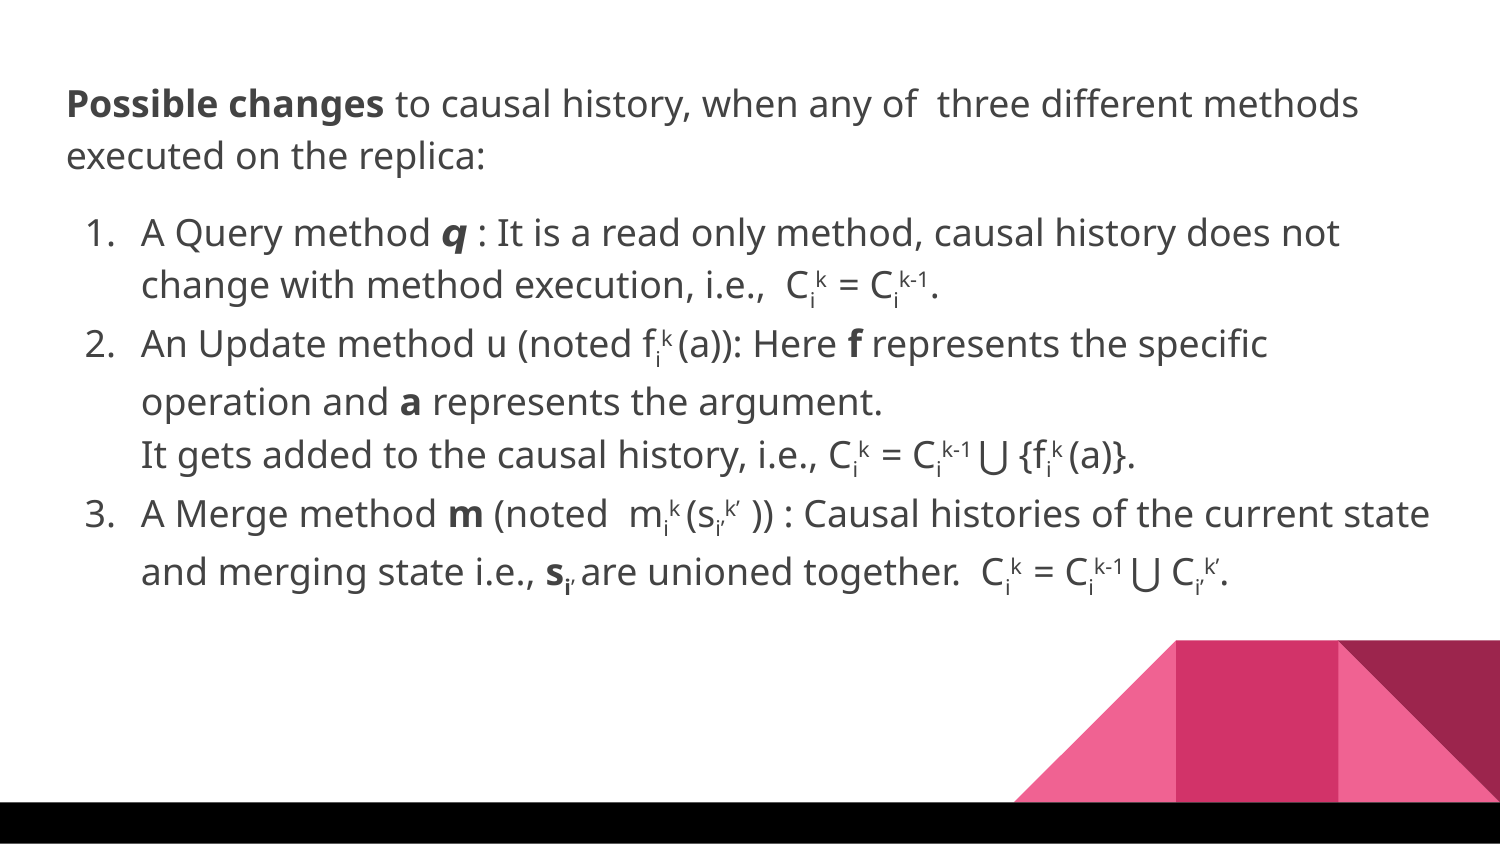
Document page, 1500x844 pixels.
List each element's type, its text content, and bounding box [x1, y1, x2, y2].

text_box Possible changes to causal history, when any of three different methods executed on the replica: A Query method 𝙦 : It is a read only method, causal history does not change with method execution, i.e., Cik = Cik-1. An Update method 𝚞 (noted fik (a)): Here f represents the specific operation and a represents the argument. It gets added to the causal history, i.e., Cik = Cik-1 ⋃ {fik (a)}. A Merge method m (noted mik (si’k’ )) : Causal histories of the current state and merging state i.e., si’ are unioned together. Cik = Cik-1 ⋃ Ci’k’. [51, 58, 1449, 750]
